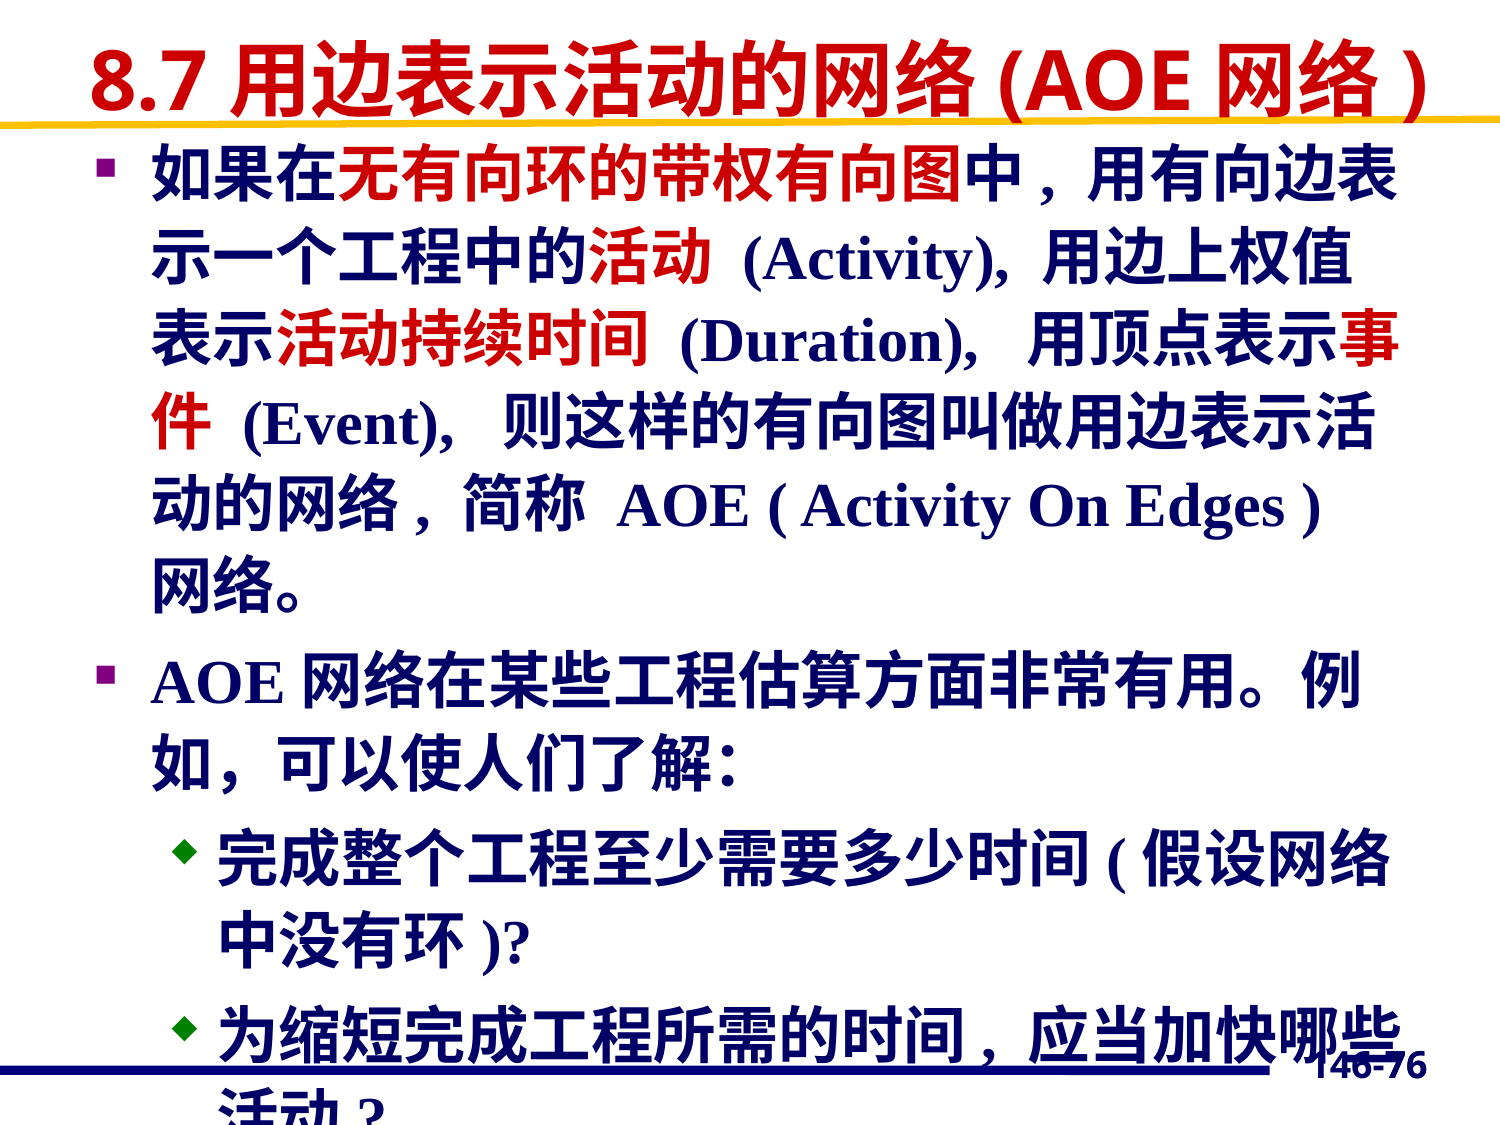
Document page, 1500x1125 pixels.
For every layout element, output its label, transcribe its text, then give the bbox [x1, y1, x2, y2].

list 如果在无有向环的带权有向图中, 用有向边表示一个工程中的活动 (Activity), 用边上权值表示活动持续时间 (Duration), 用顶点表示事件 (Event), 则这样的有向图叫做用边表示活动的网络, 简称 AOE ( Activity On Edges ) 网络。 AOE网络在某些工程估算方面非常有用。例如，可以使人们了解： 完成整个工程至少需要多少时间(假设网络中没有环)? 为缩短完成工程所需的时间, 应当加快哪些活动? [79, 119, 1430, 1072]
text_box 146- [1092, 1024, 1443, 1100]
title 8.7用边表示活动的网络(AOE网络) [55, 0, 1463, 156]
